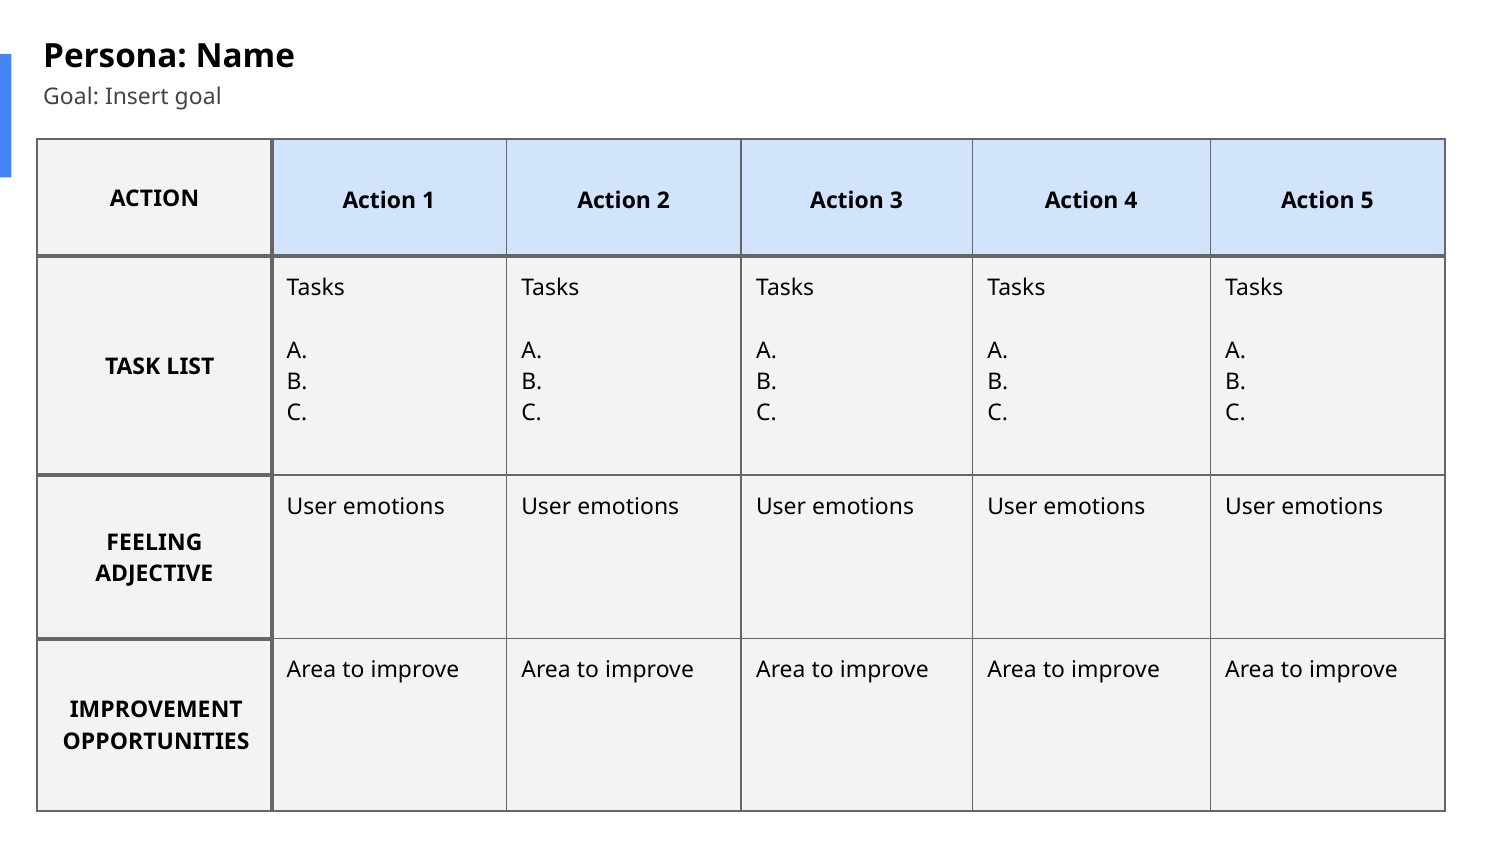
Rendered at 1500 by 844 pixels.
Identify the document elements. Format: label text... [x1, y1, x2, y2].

table_cell Area to improve [973, 639, 1210, 810]
table_cell User emotions [973, 476, 1210, 638]
table_header Action 5 [1211, 140, 1444, 254]
table_header Action 1 [274, 140, 506, 254]
table_cell Tasks A. B. C. [1211, 258, 1444, 474]
table_header Action 4 [973, 140, 1210, 254]
table_header Action 2 [507, 140, 740, 254]
table_cell User emotions [1211, 476, 1444, 638]
table_cell Area to improve [507, 639, 740, 810]
table_cell Tasks A. B. C. [507, 258, 740, 474]
table_cell User emotions [274, 476, 506, 638]
table_cell TASK LIST [38, 258, 270, 473]
table_cell IMPROVEMENT OPPORTUNITIES [38, 641, 270, 810]
table_cell Area to improve [742, 639, 972, 810]
table_cell User emotions [507, 476, 740, 638]
table_cell Tasks A. B. C. [973, 258, 1210, 474]
text_box Persona: Name [28, 19, 321, 66]
table_cell Area to improve [1211, 639, 1444, 810]
table_cell Tasks A. B. C. [274, 258, 506, 474]
table_cell Area to improve [274, 639, 506, 810]
table_header Action 3 [742, 140, 972, 254]
table_cell FEELING ADJECTIVE [38, 477, 270, 637]
text_box Goal: Insert goal [28, 66, 1421, 112]
table_header ACTION [38, 140, 270, 254]
table_cell User emotions [742, 476, 972, 638]
table_cell Tasks A. B. C. [742, 258, 972, 474]
